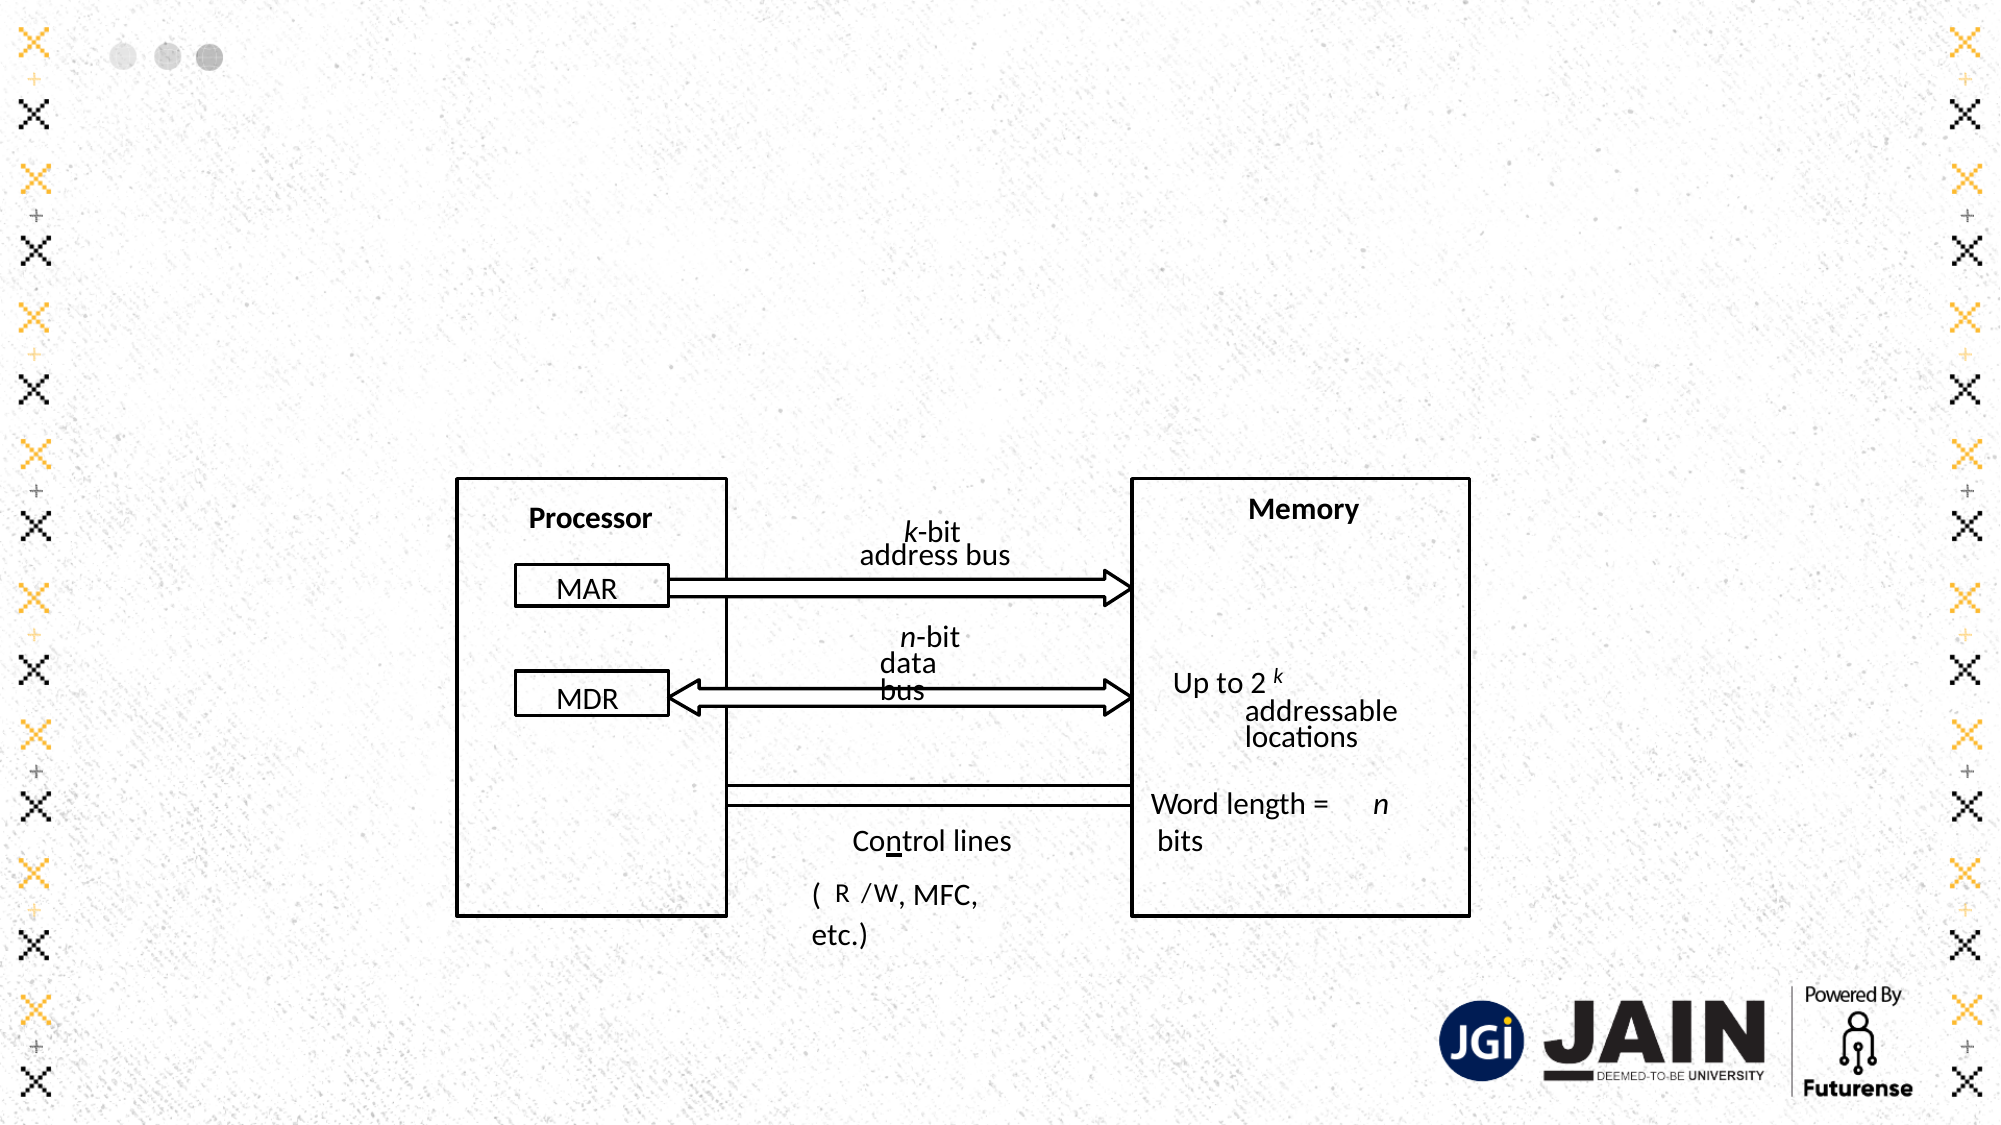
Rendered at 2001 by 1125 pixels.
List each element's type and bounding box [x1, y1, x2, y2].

text_box [666, 568, 1134, 608]
text_box [0, 0, 2000, 1125]
